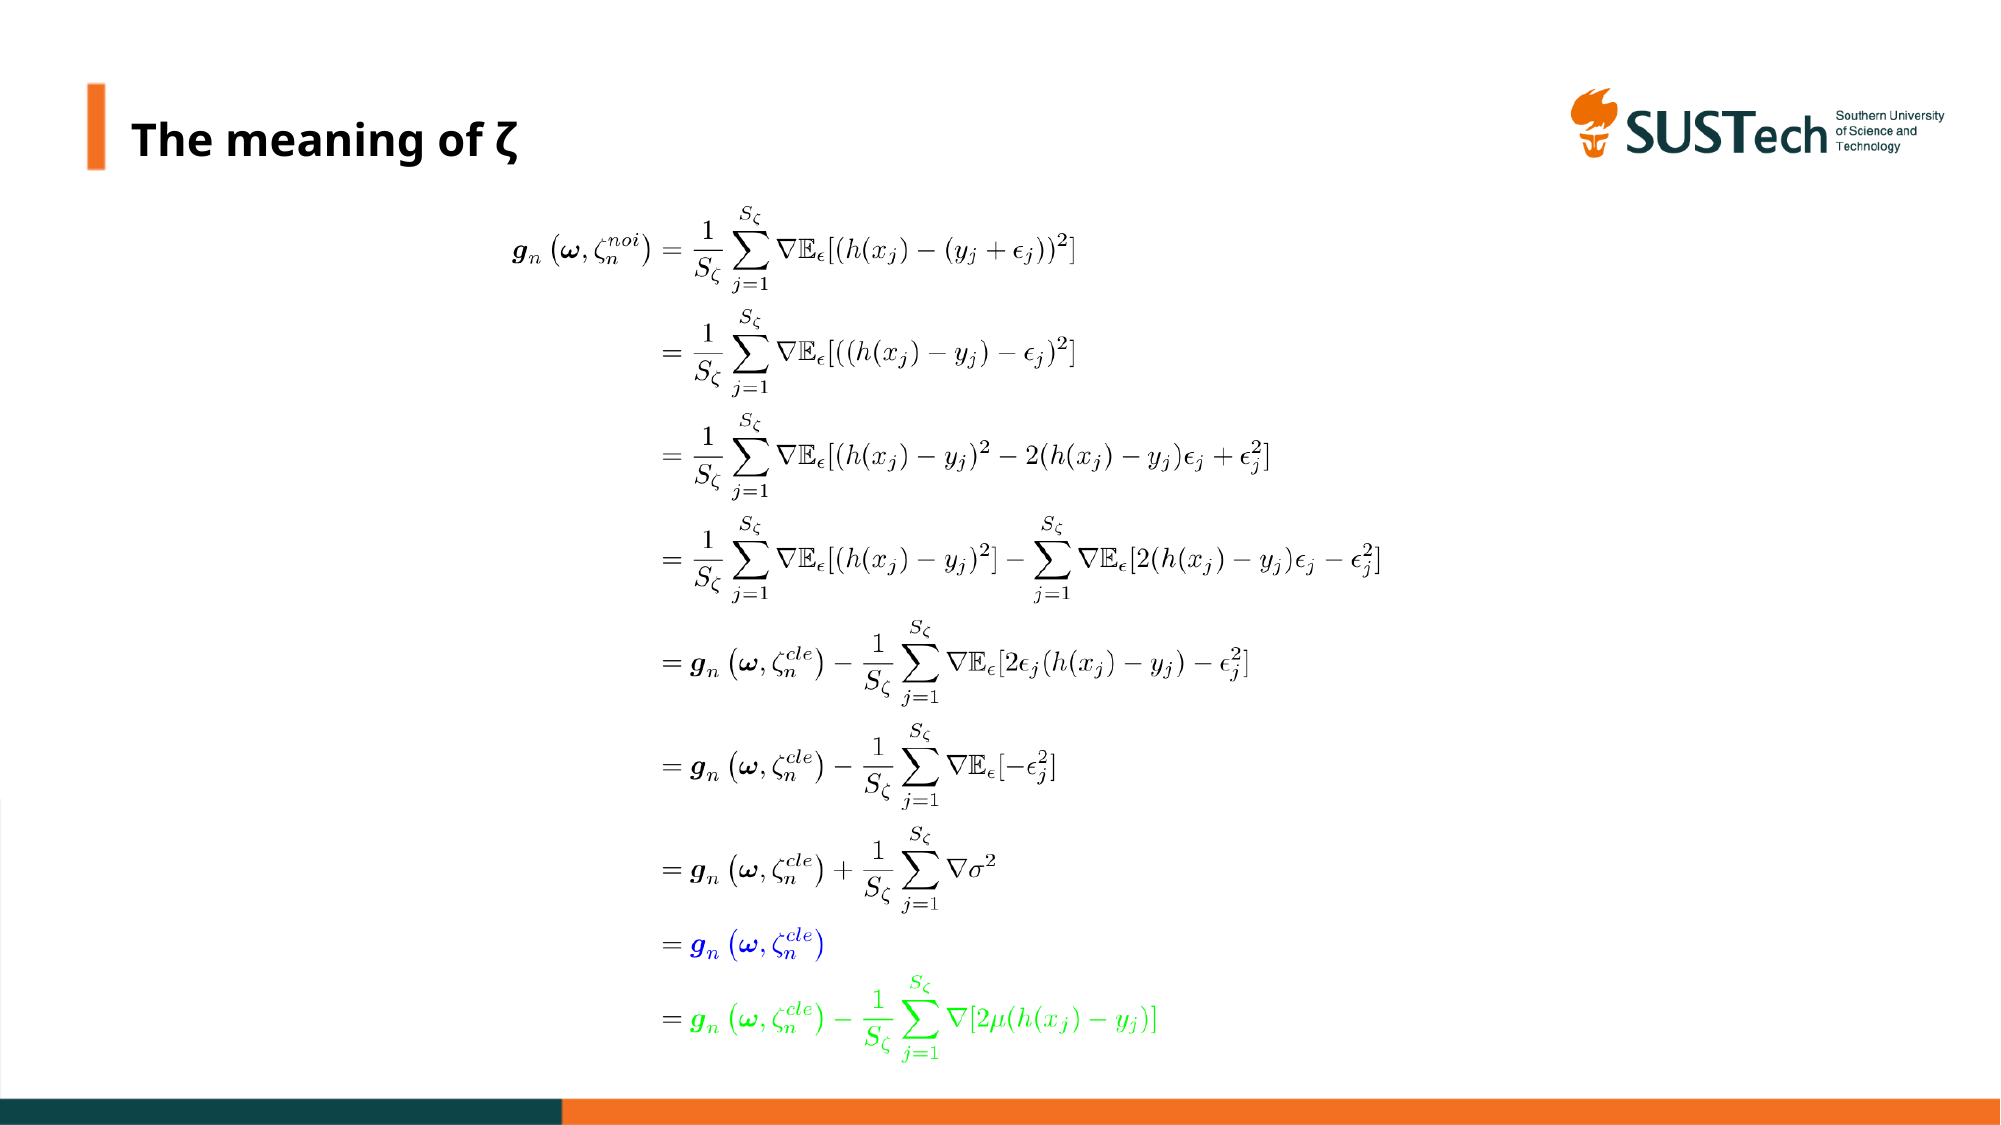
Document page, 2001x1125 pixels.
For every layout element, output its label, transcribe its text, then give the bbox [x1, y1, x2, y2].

title The meaning of ζ [115, 48, 1616, 173]
picture [1560, 79, 1948, 175]
picture [0, 186, 2000, 1125]
picture [72, 50, 116, 204]
